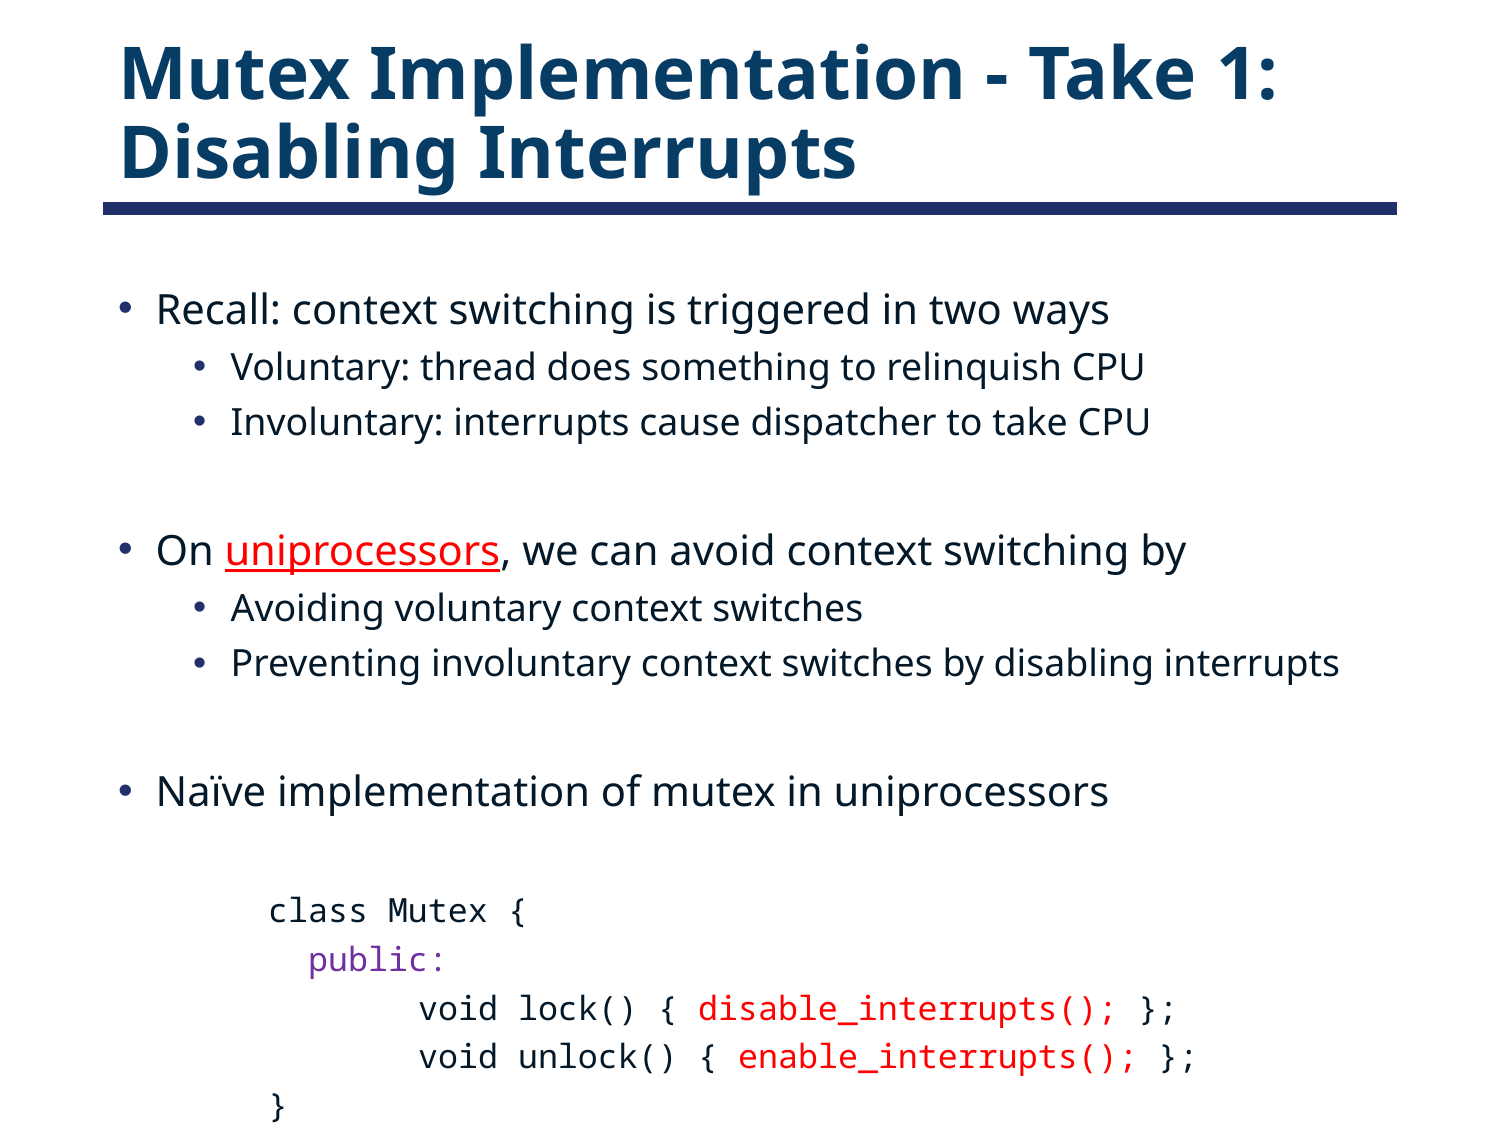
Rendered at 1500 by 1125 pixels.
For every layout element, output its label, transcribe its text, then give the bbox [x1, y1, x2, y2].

title Mutex Implementation - Take 1: Disabling Interrupts [103, 34, 1397, 197]
list Recall: context switching is triggered in two ways Voluntary: thread does something to relinquish CPU Involuntary: interrupts cause dispatcher to take CPU On uniprocessors, we can avoid context switching by Avoiding voluntary context switches Preventing involuntary context switches by disabling interrupts Naïve implementation of mutex in uniprocessors class Mutex { public: void lock() { disable_interrupts(); }; void unlock() { enable_interrupts(); }; } [103, 275, 1397, 1091]
